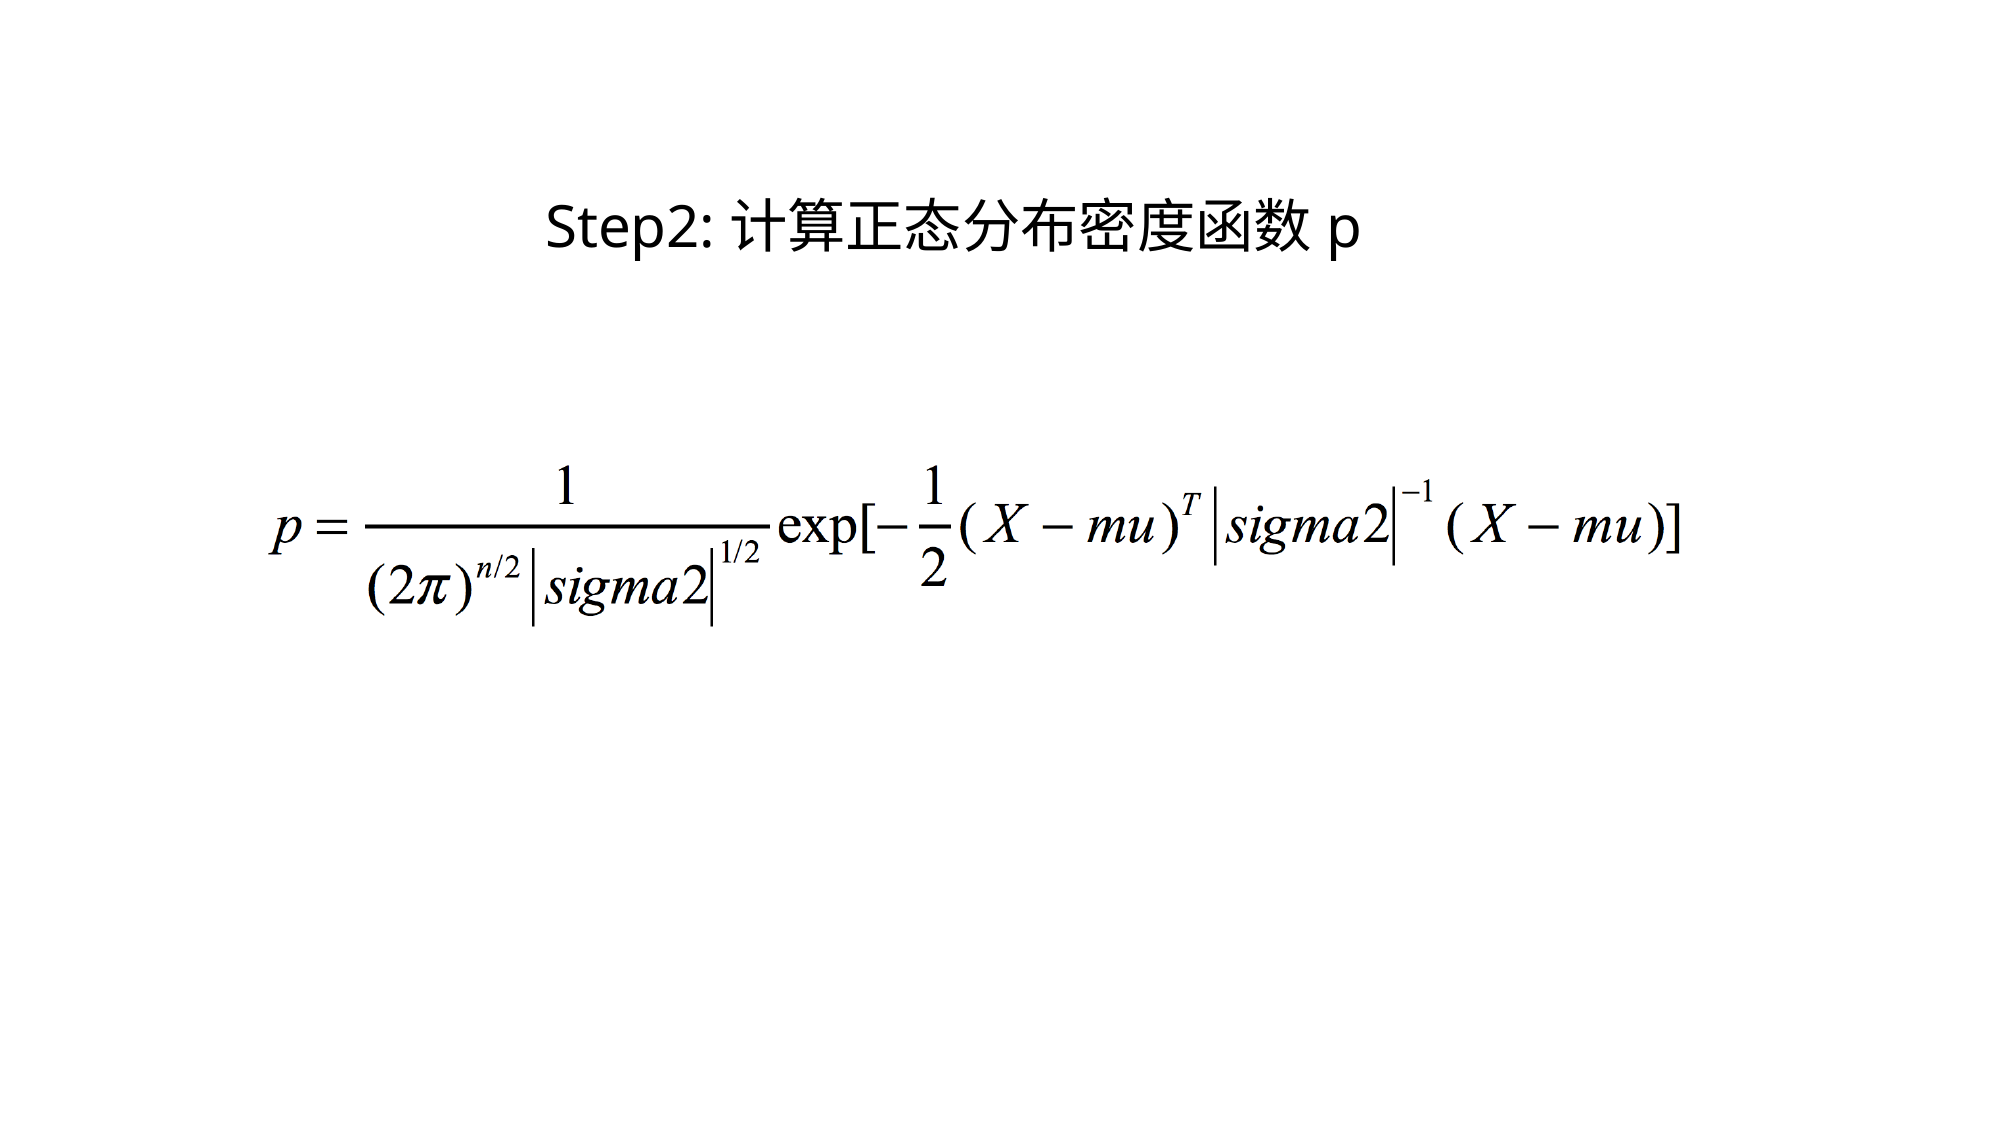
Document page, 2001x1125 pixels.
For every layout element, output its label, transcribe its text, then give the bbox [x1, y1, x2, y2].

picture [262, 444, 1690, 633]
text_box Step2:计算正态分布密度函数p [530, 181, 1377, 267]
